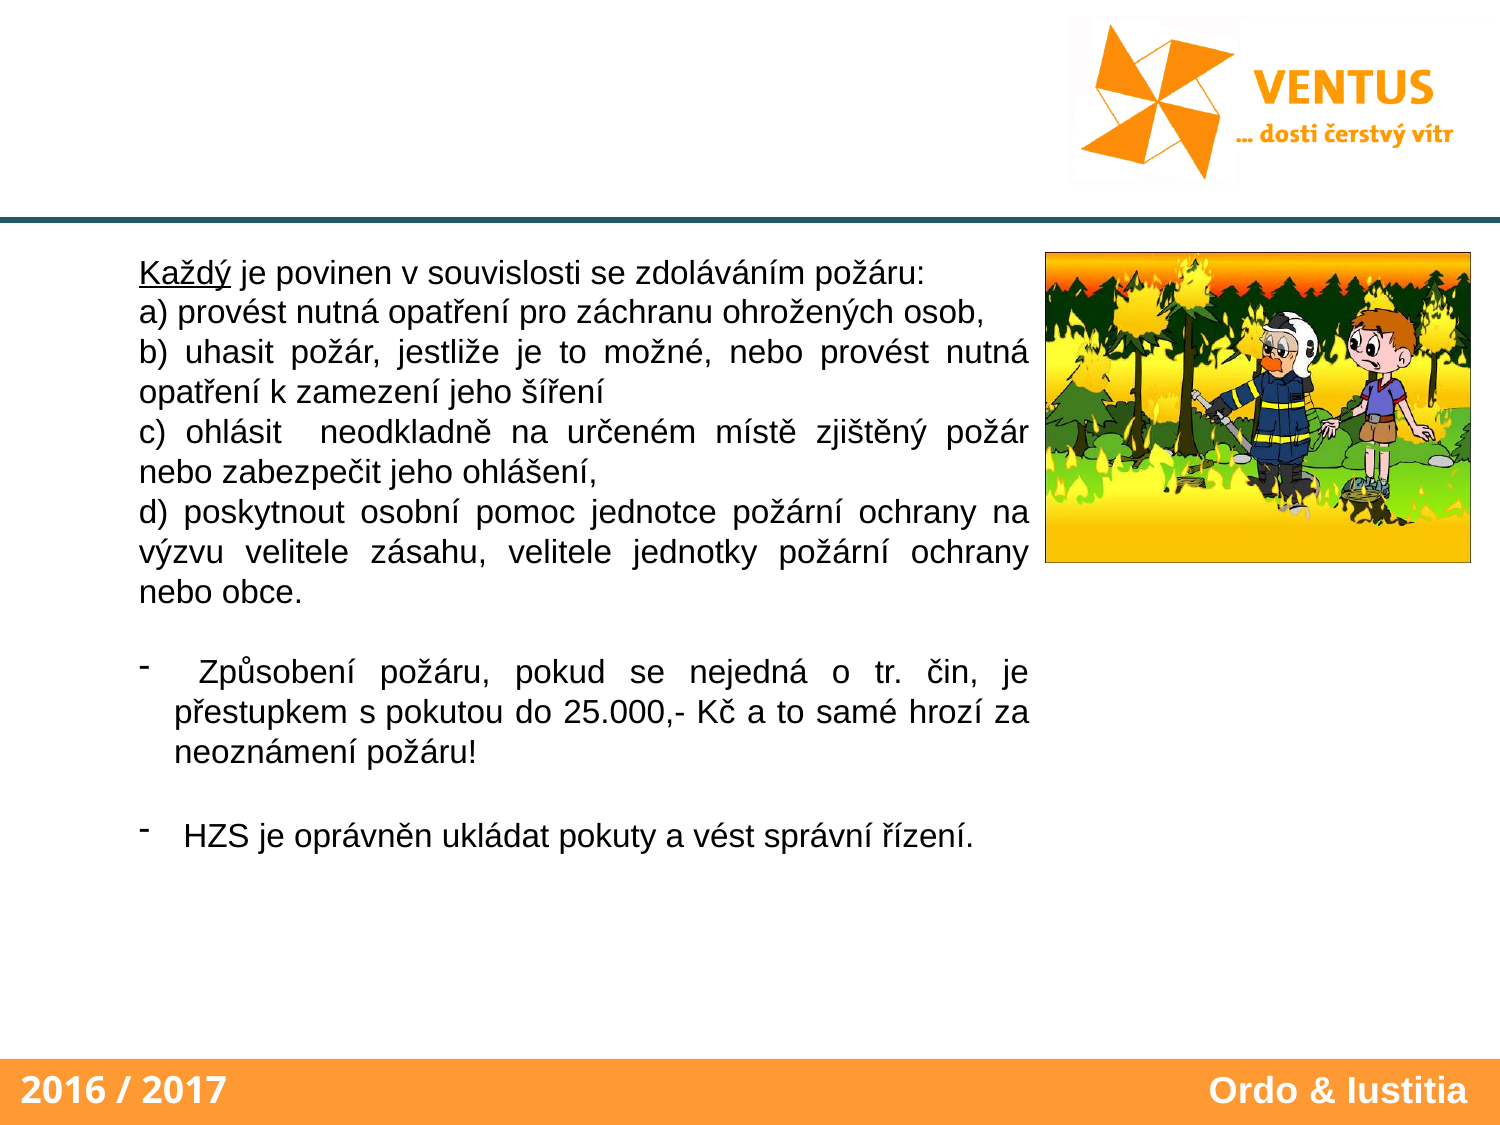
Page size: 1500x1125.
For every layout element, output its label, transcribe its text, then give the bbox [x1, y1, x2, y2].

picture [1045, 252, 1472, 563]
picture [1069, 16, 1496, 185]
text_box Ordo & Iustitia [1139, 1058, 1483, 1119]
text_box Každý je povinen v souvislosti se zdoláváním požáru: a) provést nutná opatření pro záchranu ohrožených osob, b) uhasit požár, jestliže je to možné, nebo provést nutná opatření k zamezení jeho šíření c) ohlásit neodkladně na určeném místě zjištěný požár nebo zabezpečit jeho ohlášení, d) poskytnout osobní pomoc jednotce požární ochrany na výzvu velitele zásahu, velitele jednotky požární ochrany nebo obce. Způsobení požáru, pokud se nejedná o tr. čin, je přestupkem s pokutou do 25.000,- Kč a to samé hrozí za neoznámení požáru! HZS je oprávněn ukládat pokuty a vést správní řízení. [123, 243, 1046, 863]
